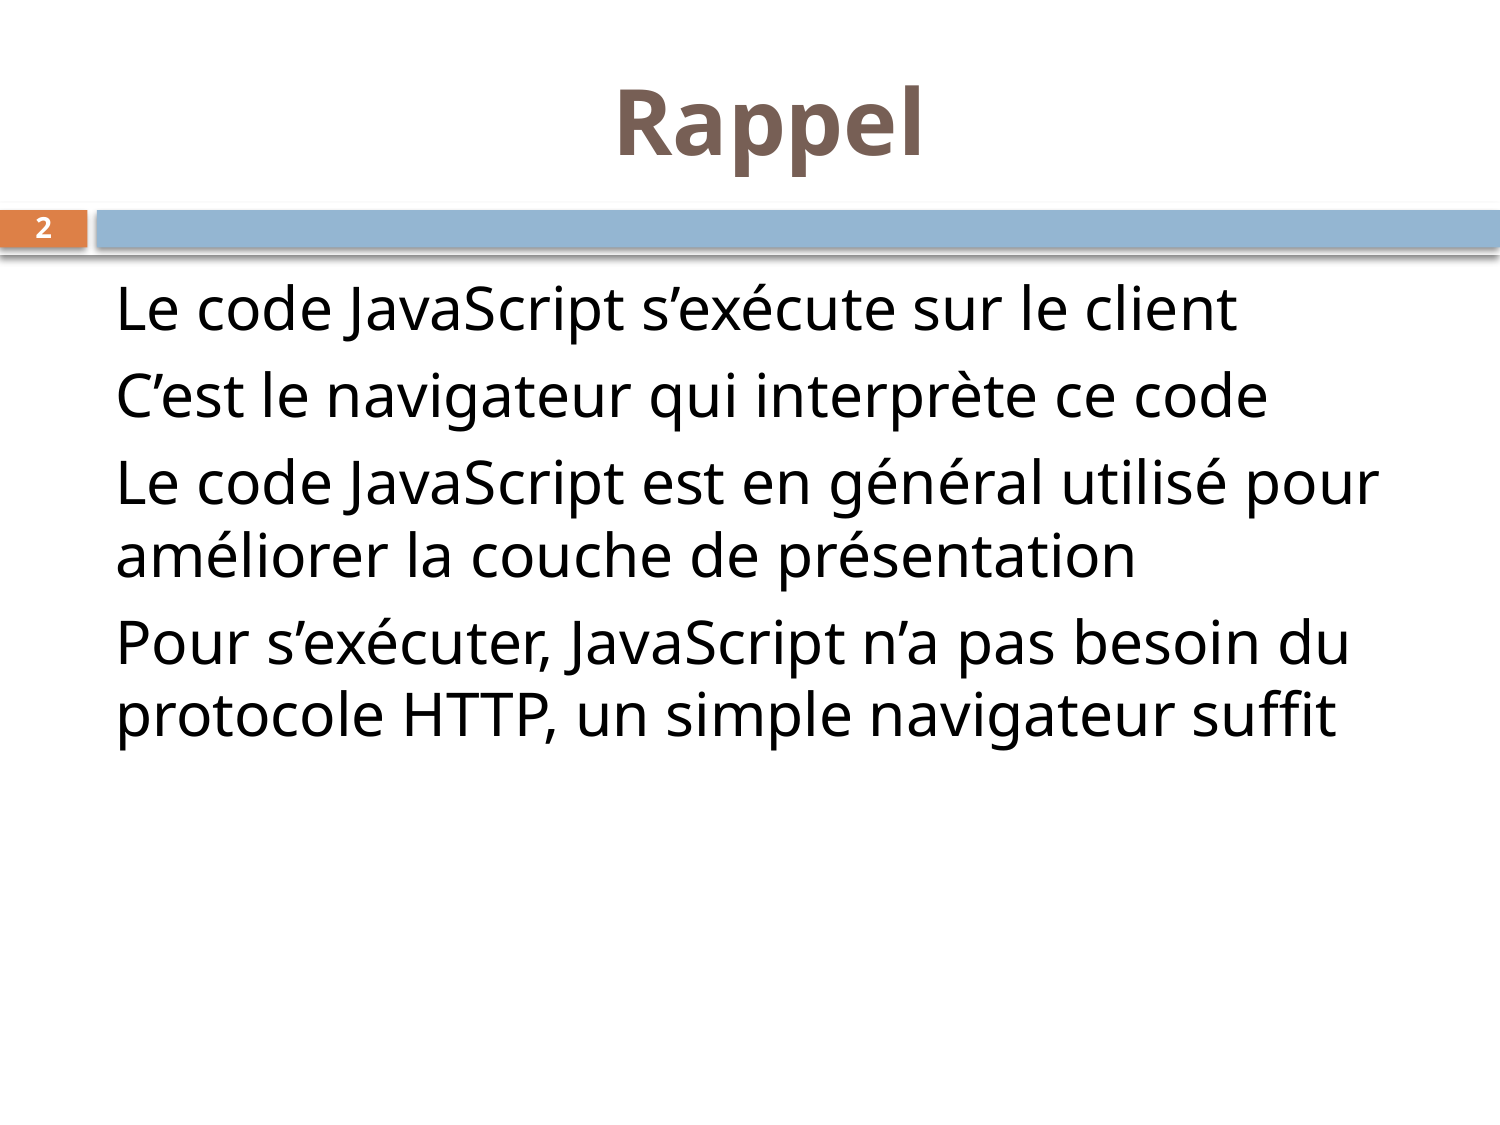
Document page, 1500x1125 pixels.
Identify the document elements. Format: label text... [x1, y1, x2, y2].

slide_number 2 [0, 208, 88, 249]
list Le code JavaScript s’exécute sur le client C’est le navigateur qui interprète ce code Le code JavaScript est en général utilisé pour améliorer la couche de présentation Pour s’exécuter, JavaScript n’a pas besoin du protocole HTTP, un simple navigateur suffit [100, 262, 1438, 1000]
title Rappel [100, 37, 1438, 200]
